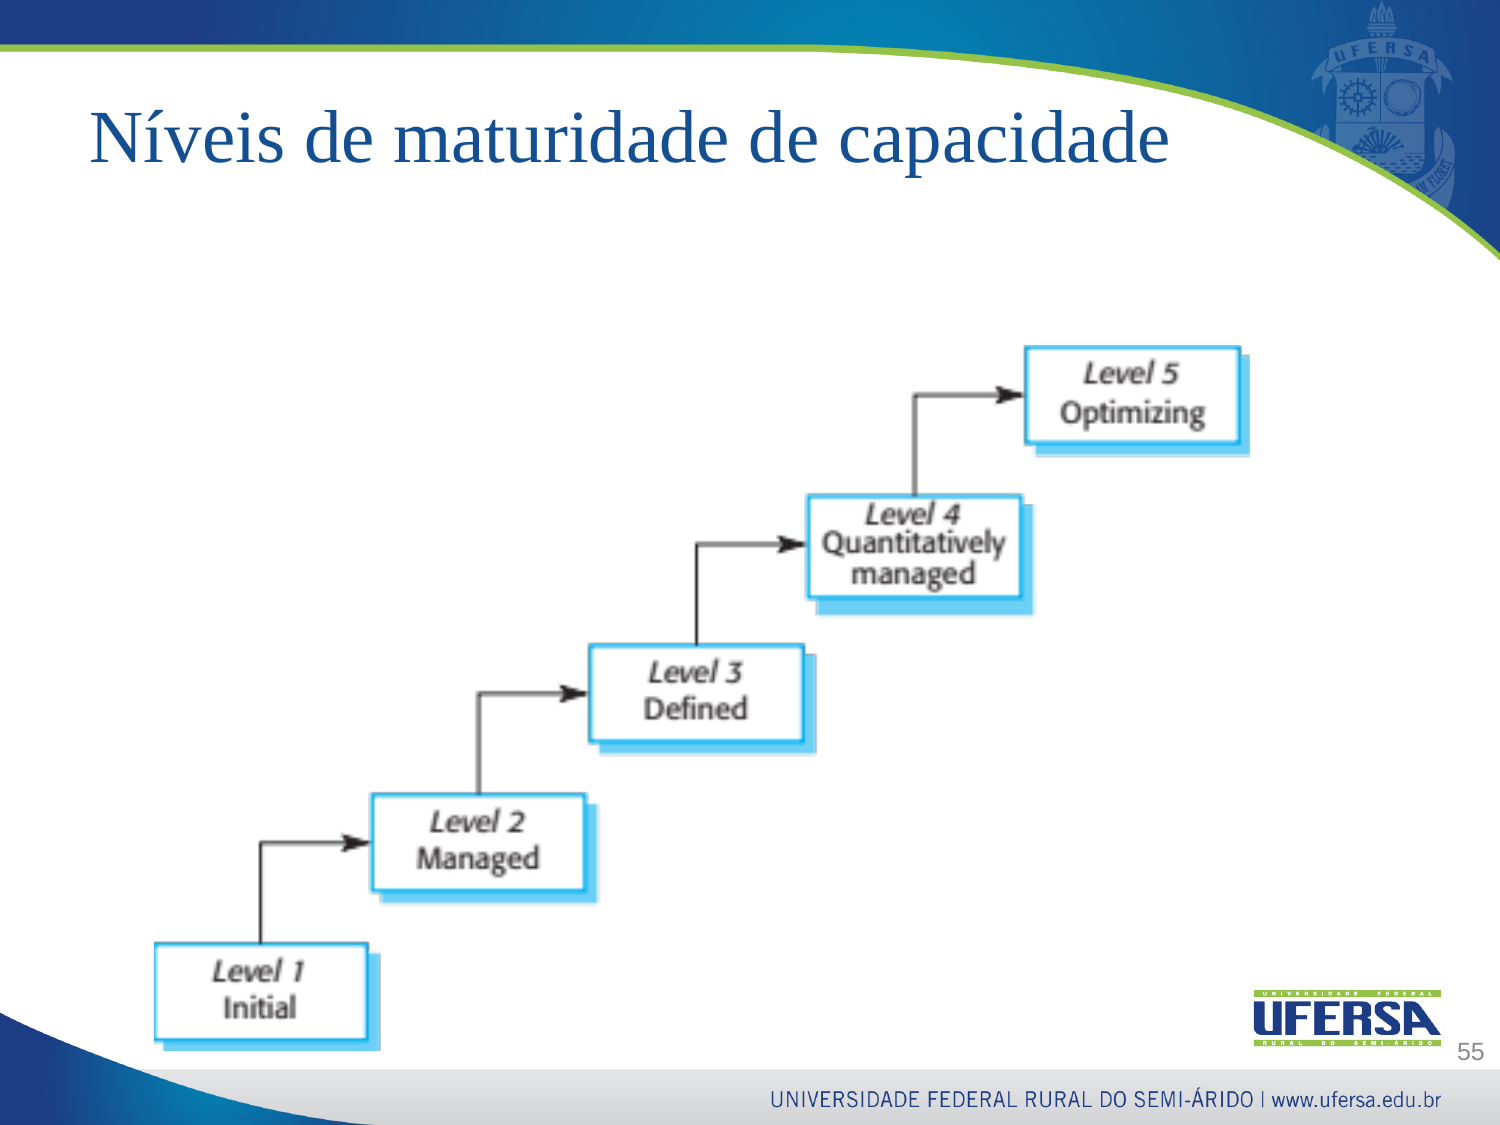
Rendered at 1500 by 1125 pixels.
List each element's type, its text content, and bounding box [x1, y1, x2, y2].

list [153, 256, 1251, 1079]
slide_number 55 [1254, 1020, 1500, 1081]
title Níveis de maturidade de capacidade [75, 44, 1425, 233]
picture [168, 1079, 1500, 1125]
picture [0, 0, 1500, 1125]
